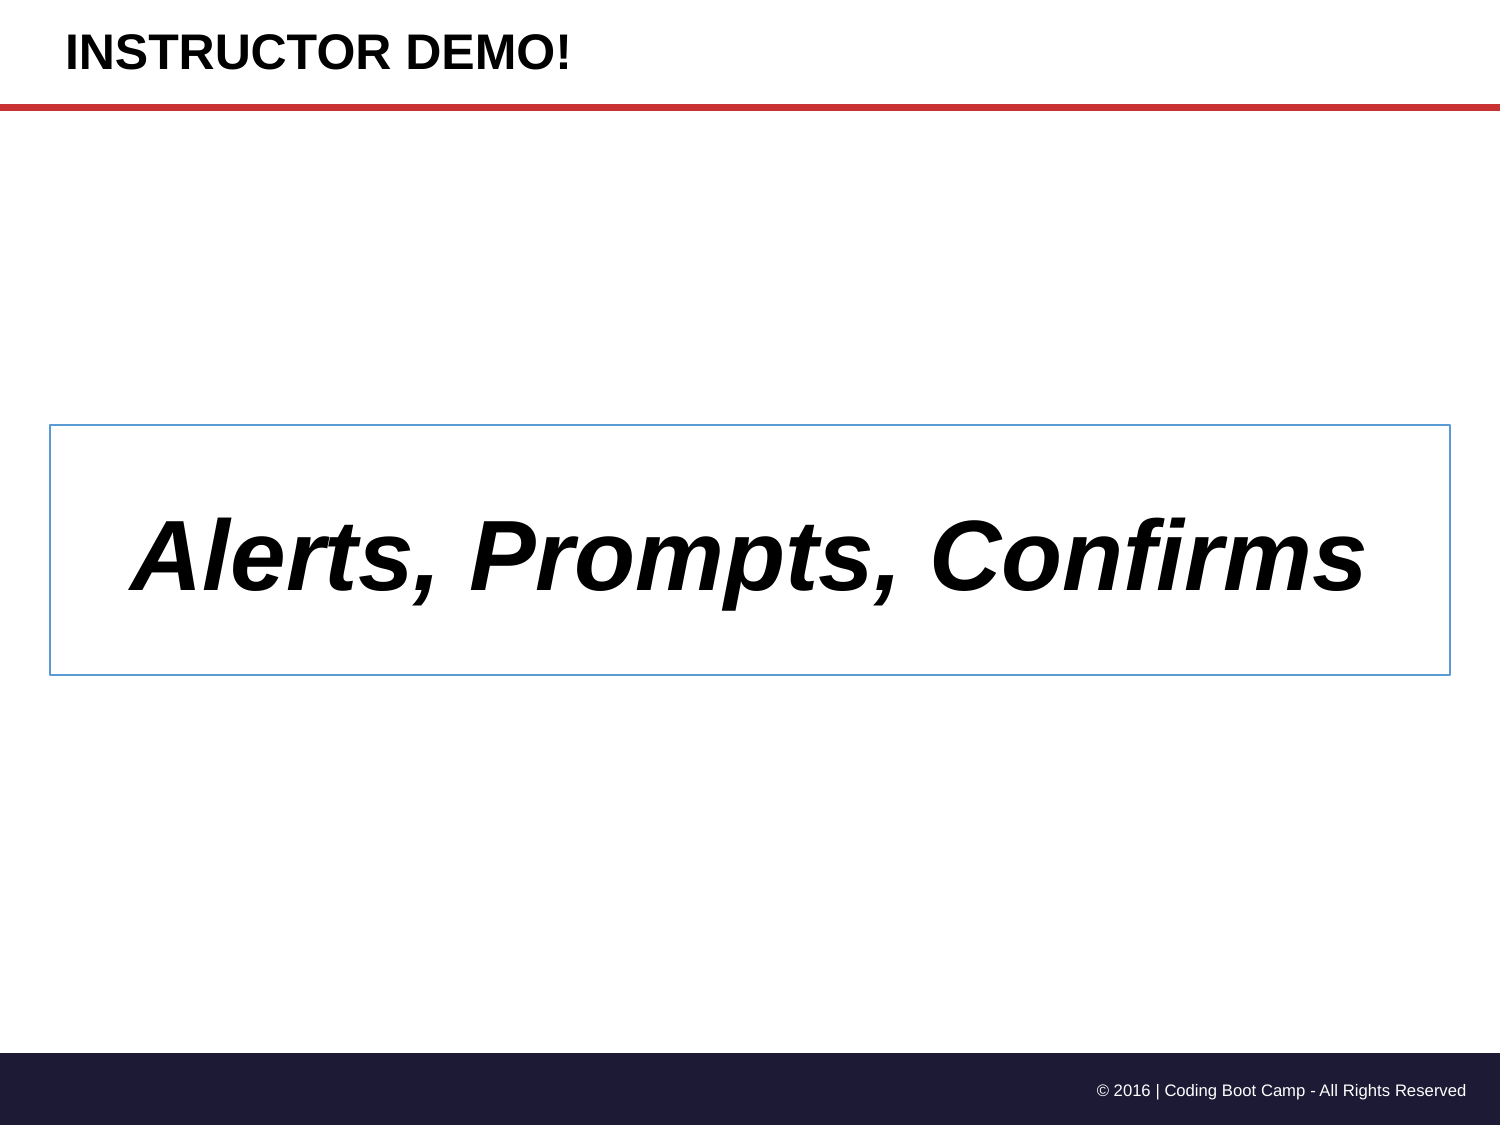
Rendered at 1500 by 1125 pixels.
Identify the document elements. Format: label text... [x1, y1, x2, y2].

text_box Alerts, Prompts, Confirms [50, 425, 1450, 675]
title INSTRUCTOR DEMO! [50, 0, 948, 108]
